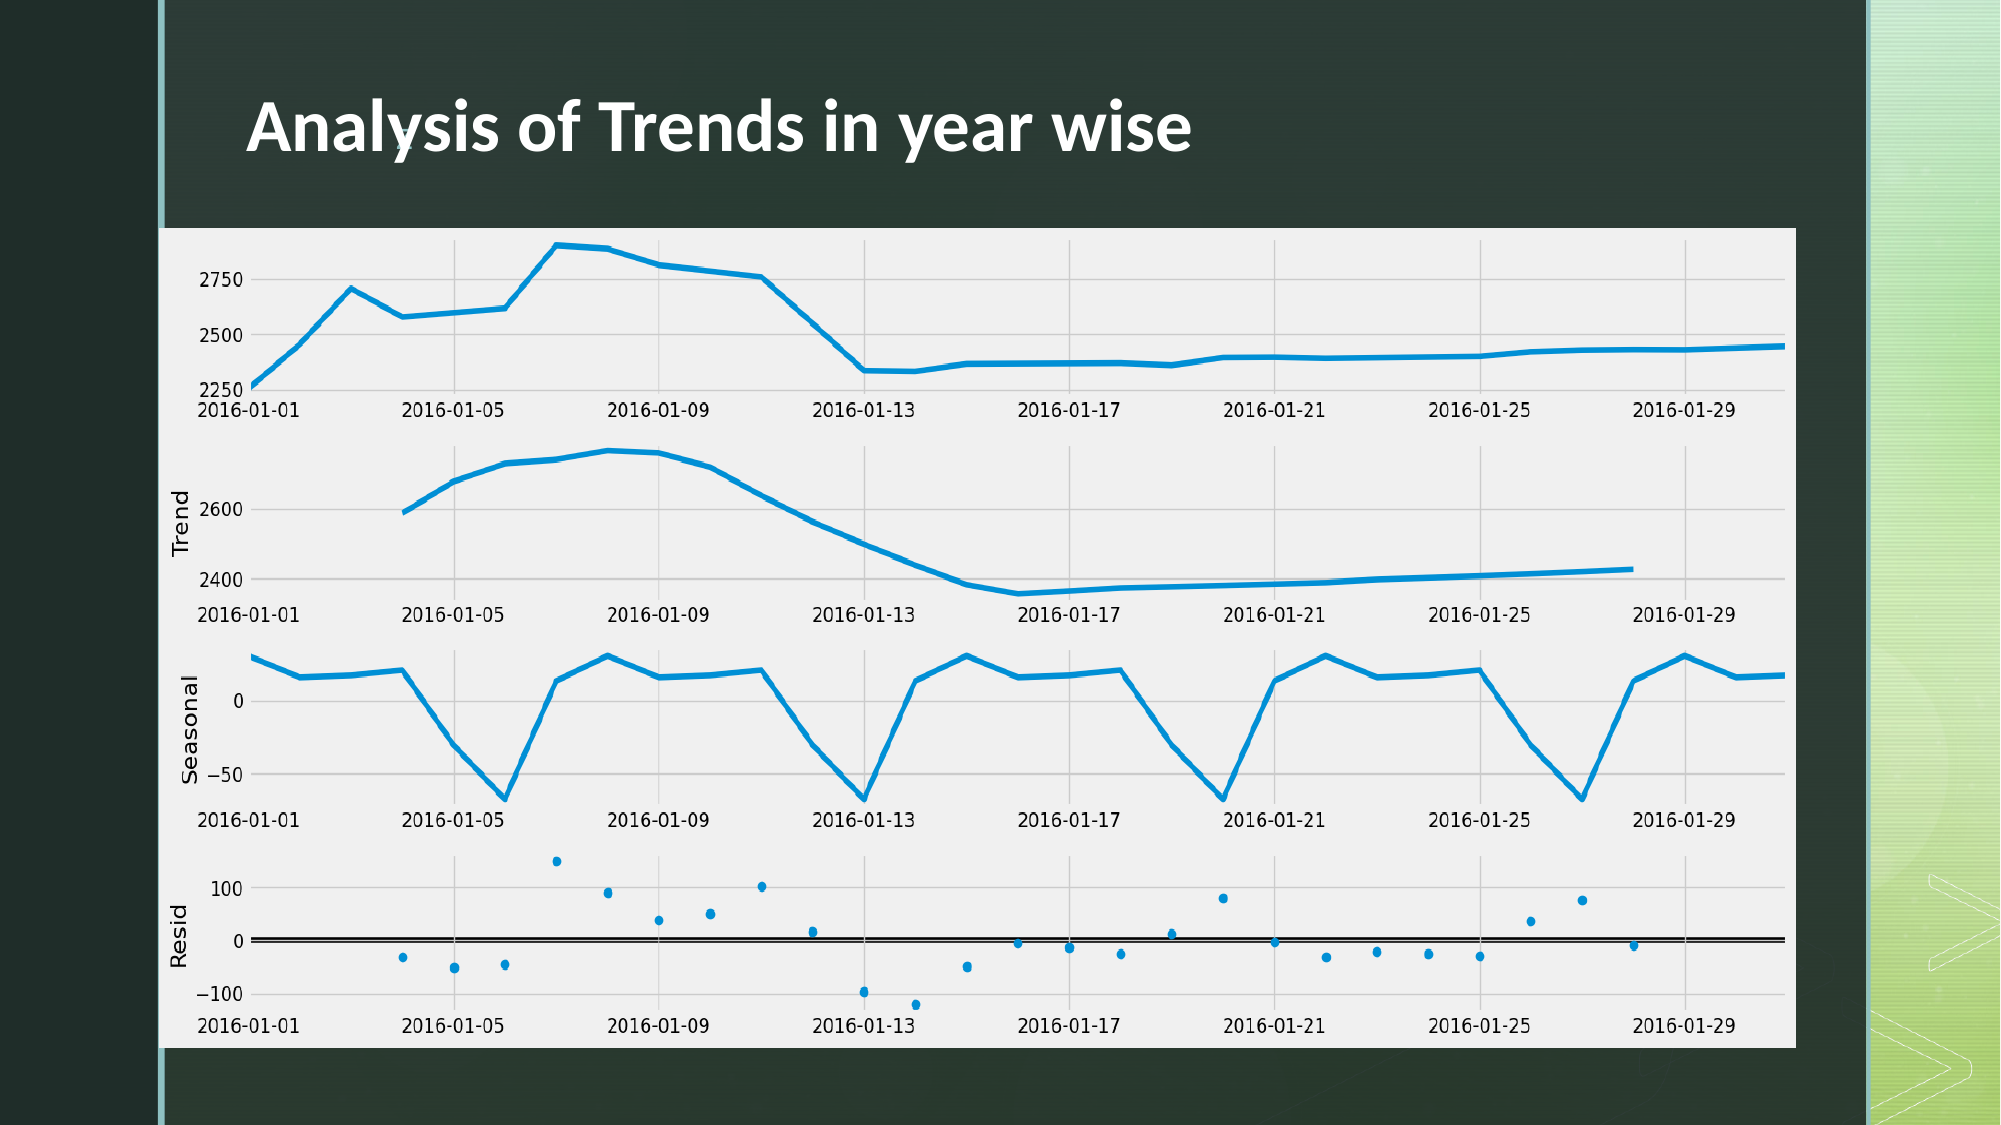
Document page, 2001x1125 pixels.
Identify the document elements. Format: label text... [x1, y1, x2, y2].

picture [1871, 0, 2001, 1125]
text_box Analysis of Trends in year wise [231, 68, 1762, 174]
picture [159, 227, 1796, 1048]
